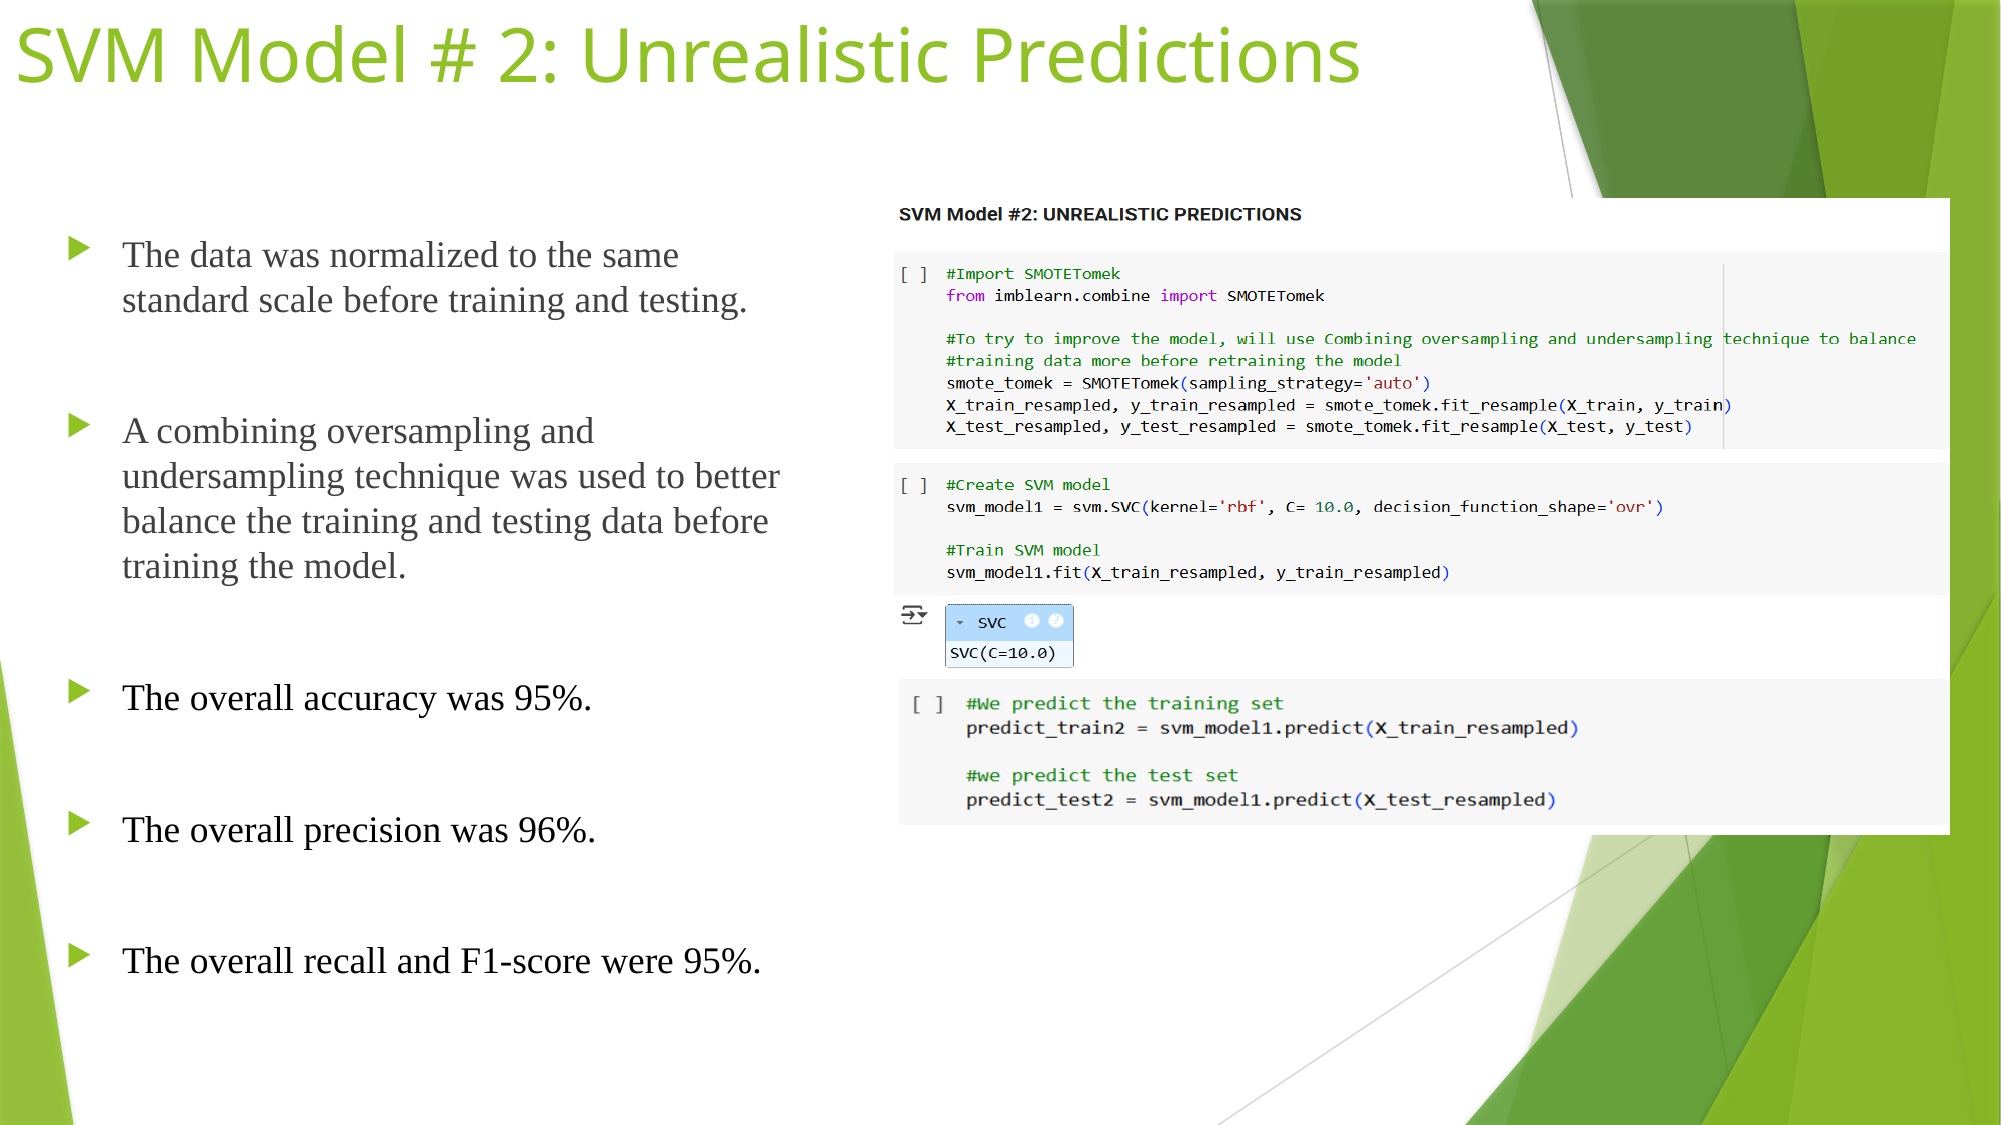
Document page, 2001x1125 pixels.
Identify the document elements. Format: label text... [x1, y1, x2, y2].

title SVM Model # 2: Unrealistic Predictions [0, 0, 1564, 217]
picture [893, 197, 1950, 835]
list The data was normalized to the same standard scale before training and testing. A combining oversampling and undersampling technique was used to better balance the training and testing data before training the model. The overall accuracy was 95%. The overall precision was 96%. The overall recall and F1-score were 95%. [50, 156, 822, 1075]
